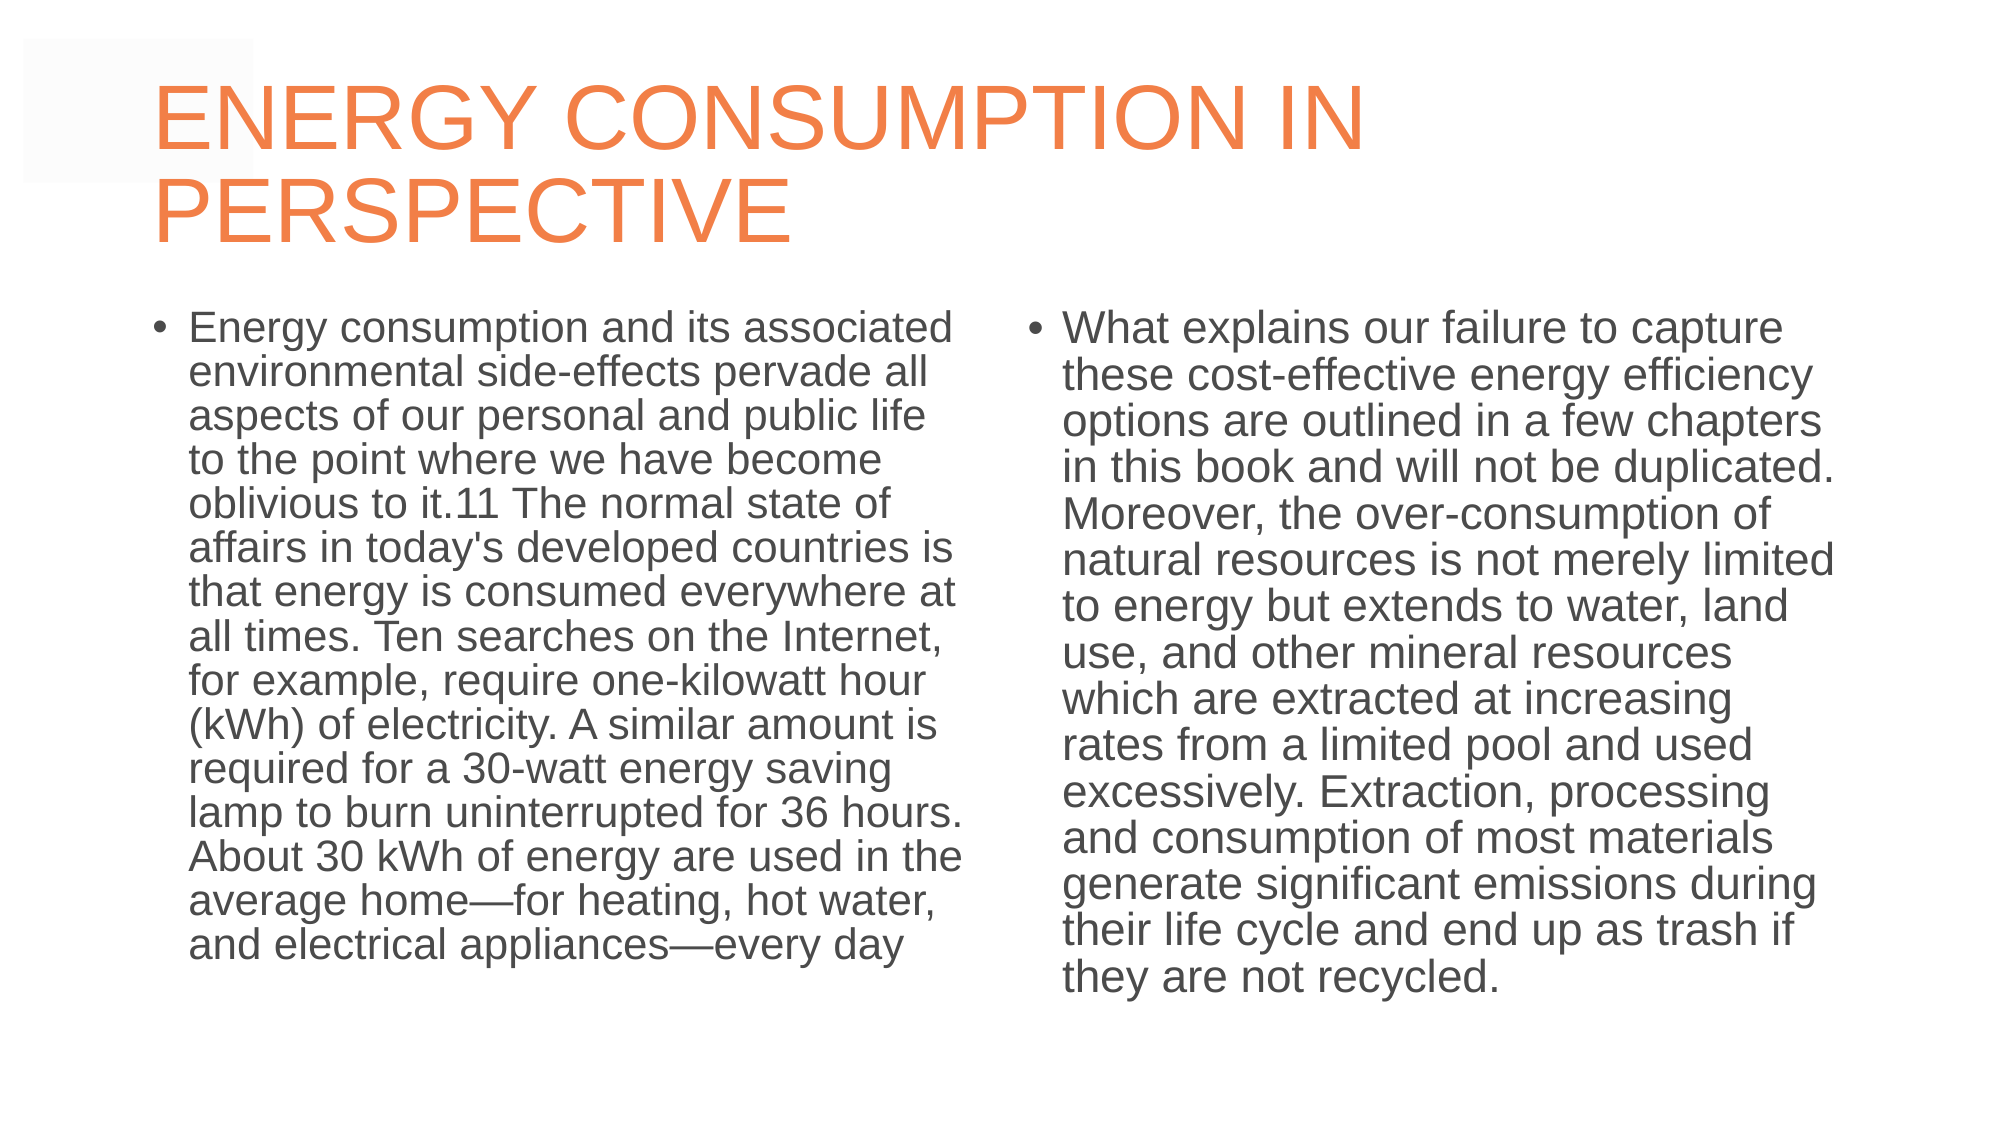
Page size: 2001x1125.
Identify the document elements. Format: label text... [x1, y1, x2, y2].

text_box Energy consumption and its associated environmental side-effects pervade all aspects of our personal and public life to the point where we have become oblivious to it.11 The normal state of affairs in today's developed countries is that energy is consumed everywhere at all times. Ten searches on the Internet, for example, require one-kilowatt hour (kWh) of electricity. A similar amount is required for a 30-watt energy saving lamp to burn uninterrupted for 36 hours. About 30 kWh of energy are used in the average home—for heating, hot water, and electrical appliances—every day [137, 299, 988, 1014]
text_box ENERGY CONSUMPTION IN PERSPECTIVE [137, 59, 1863, 277]
text_box What explains our failure to capture these cost-effective energy efficiency options are outlined in a few chapters in this book and will not be duplicated. Moreover, the over-consumption of natural resources is not merely limited to energy but extends to water, land use, and other mineral resources which are extracted at increasing rates from a limited pool and used excessively. Extraction, processing and consumption of most materials generate significant emissions during their life cycle and end up as trash if they are not recycled. [1012, 299, 1863, 1014]
